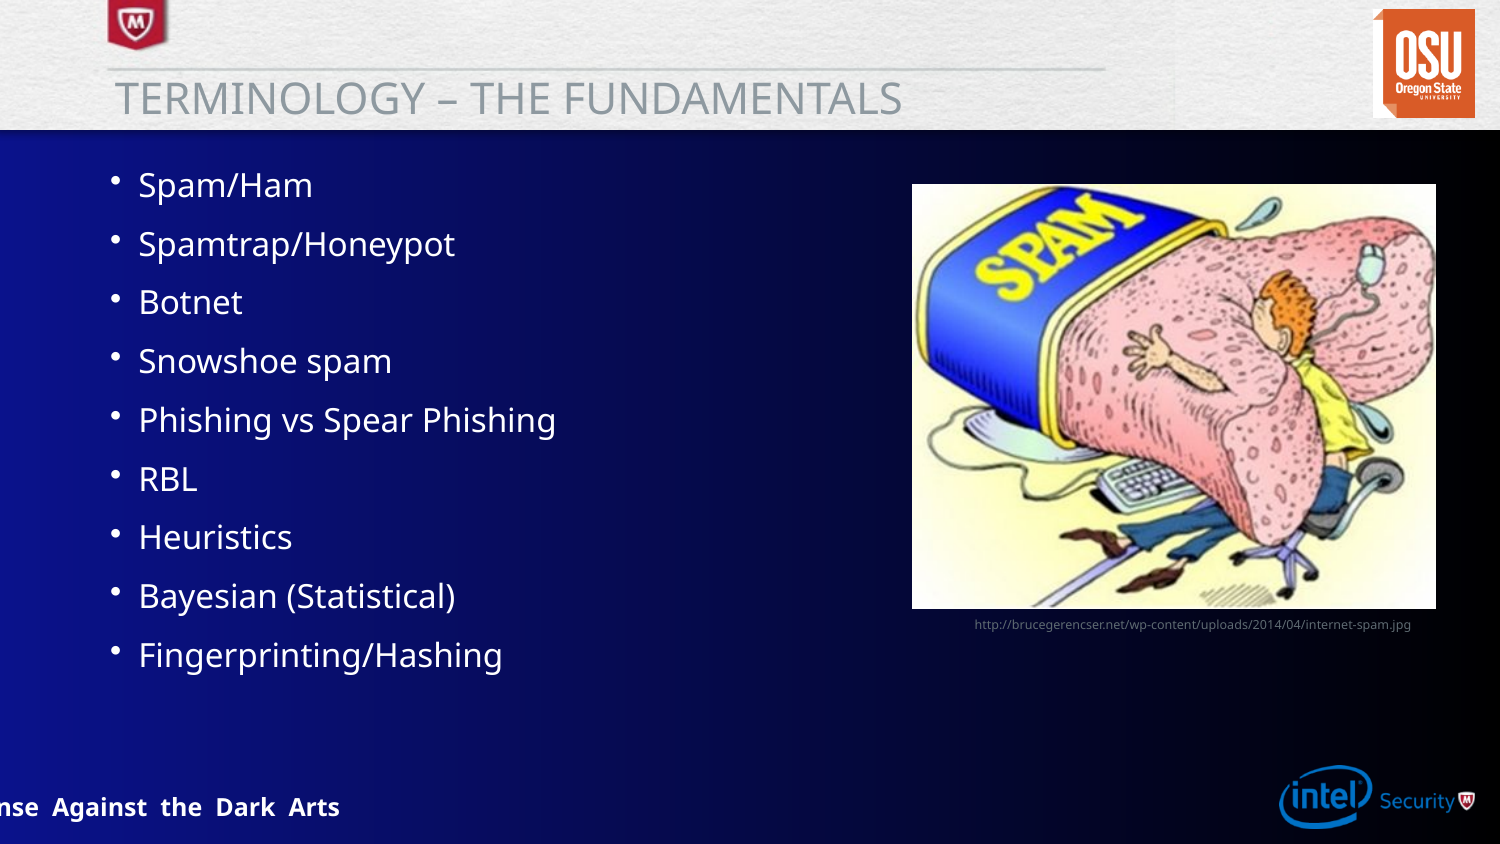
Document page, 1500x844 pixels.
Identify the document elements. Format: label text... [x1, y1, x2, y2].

list Spam/Ham Spamtrap/Honeypot Botnet Snowshoe spam Phishing vs Spear Phishing RBL Heuristics Bayesian (Statistical) Fingerprinting/Hashing [94, 159, 763, 773]
picture [912, 184, 1436, 610]
text_box http://brucegerencser.net/wp-content/uploads/2014/04/internet-spam.jpg [959, 618, 1426, 640]
picture [1279, 765, 1475, 829]
title Terminology – the fundamentals [99, 53, 1176, 148]
picture [0, 0, 1500, 130]
